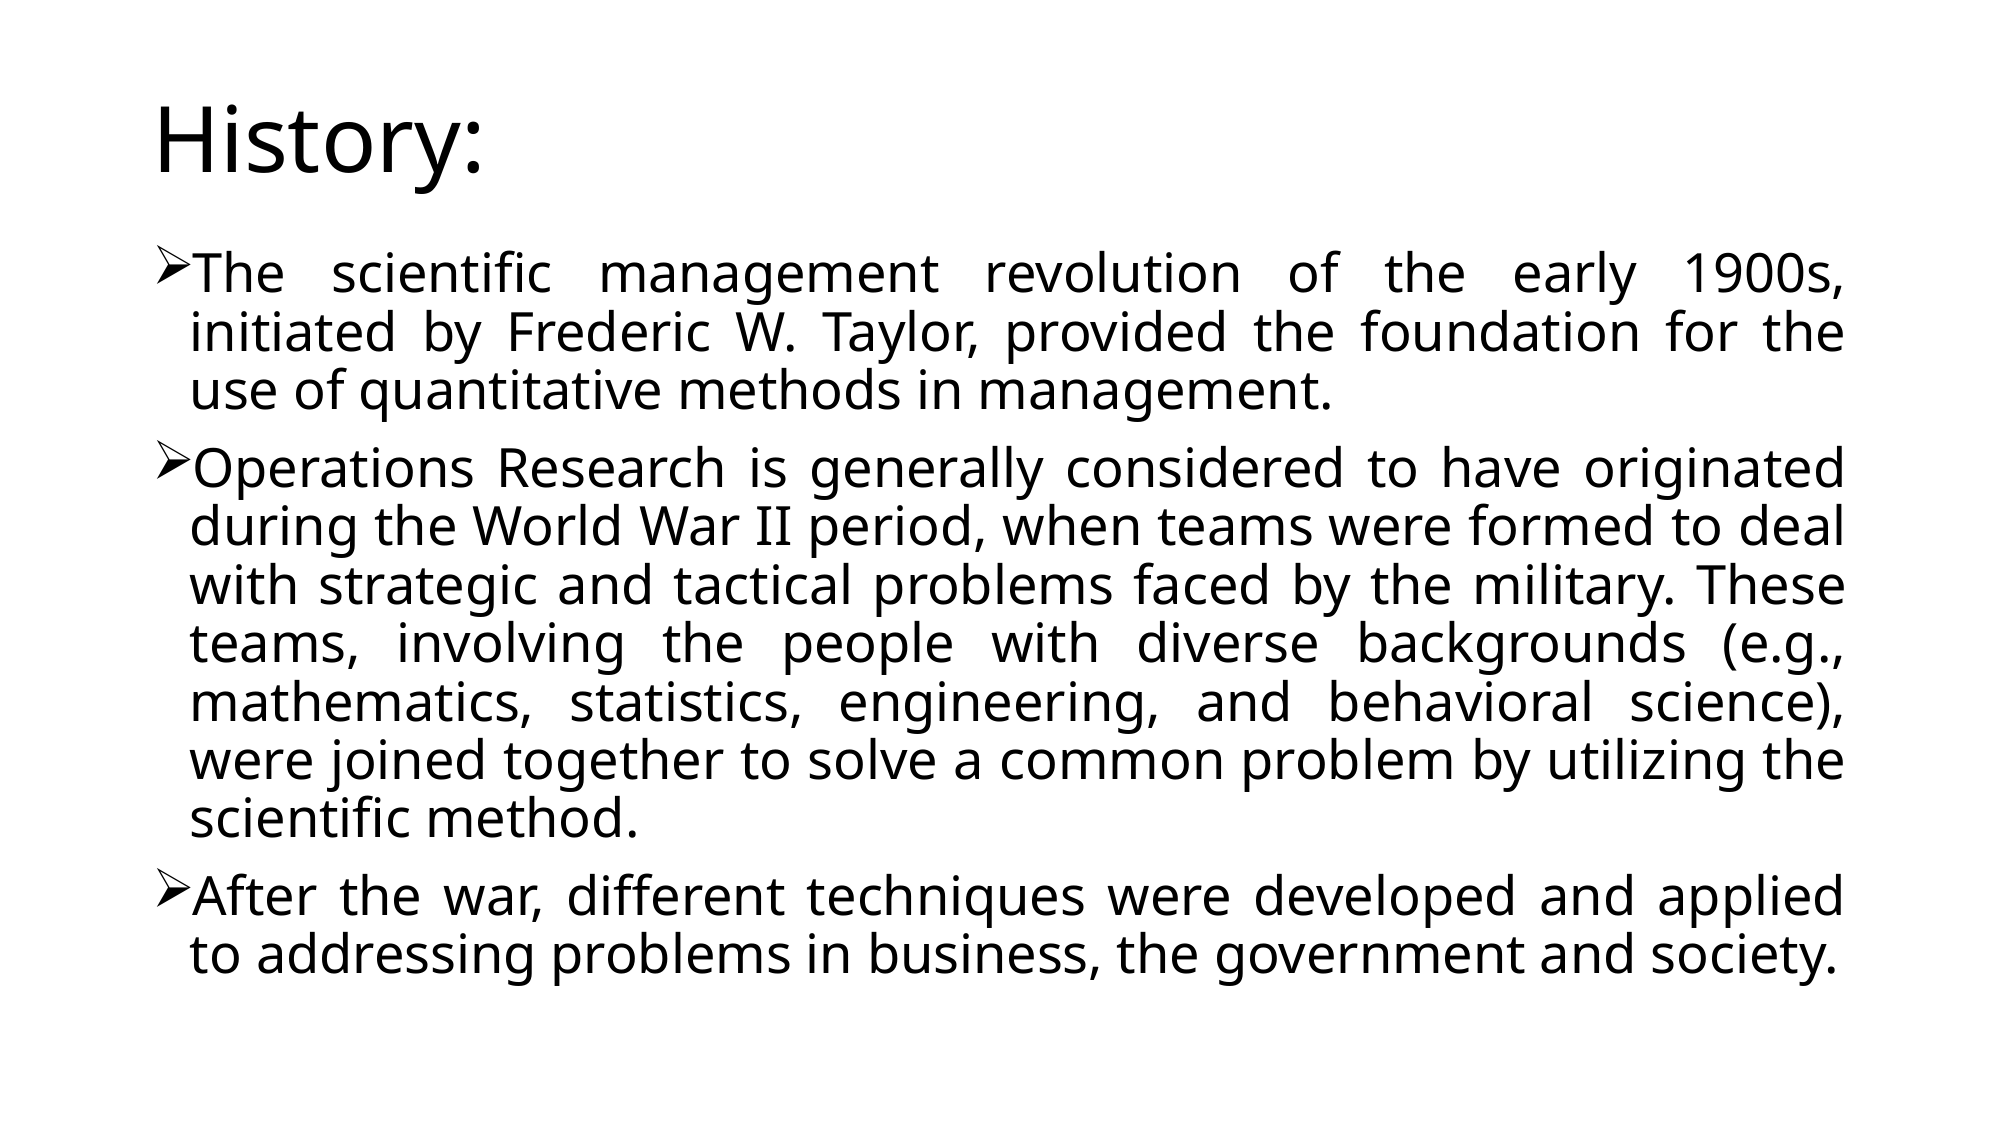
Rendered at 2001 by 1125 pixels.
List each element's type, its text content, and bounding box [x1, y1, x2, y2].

title History: [137, 59, 1863, 227]
list The scientific management revolution of the early 1900s, initiated by Frederic W. Taylor, provided the foundation for the use of quantitative methods in management. Operations Research is generally considered to have originated during the World War II period, when teams were formed to deal with strategic and tactical problems faced by the military. These teams, involving the people with diverse backgrounds (e.g., mathematics, statistics, engineering, and behavioral science), were joined together to solve a common problem by utilizing the scientific method. After the war, different techniques were developed and applied to addressing problems in business, the government and society. [137, 238, 1863, 1014]
